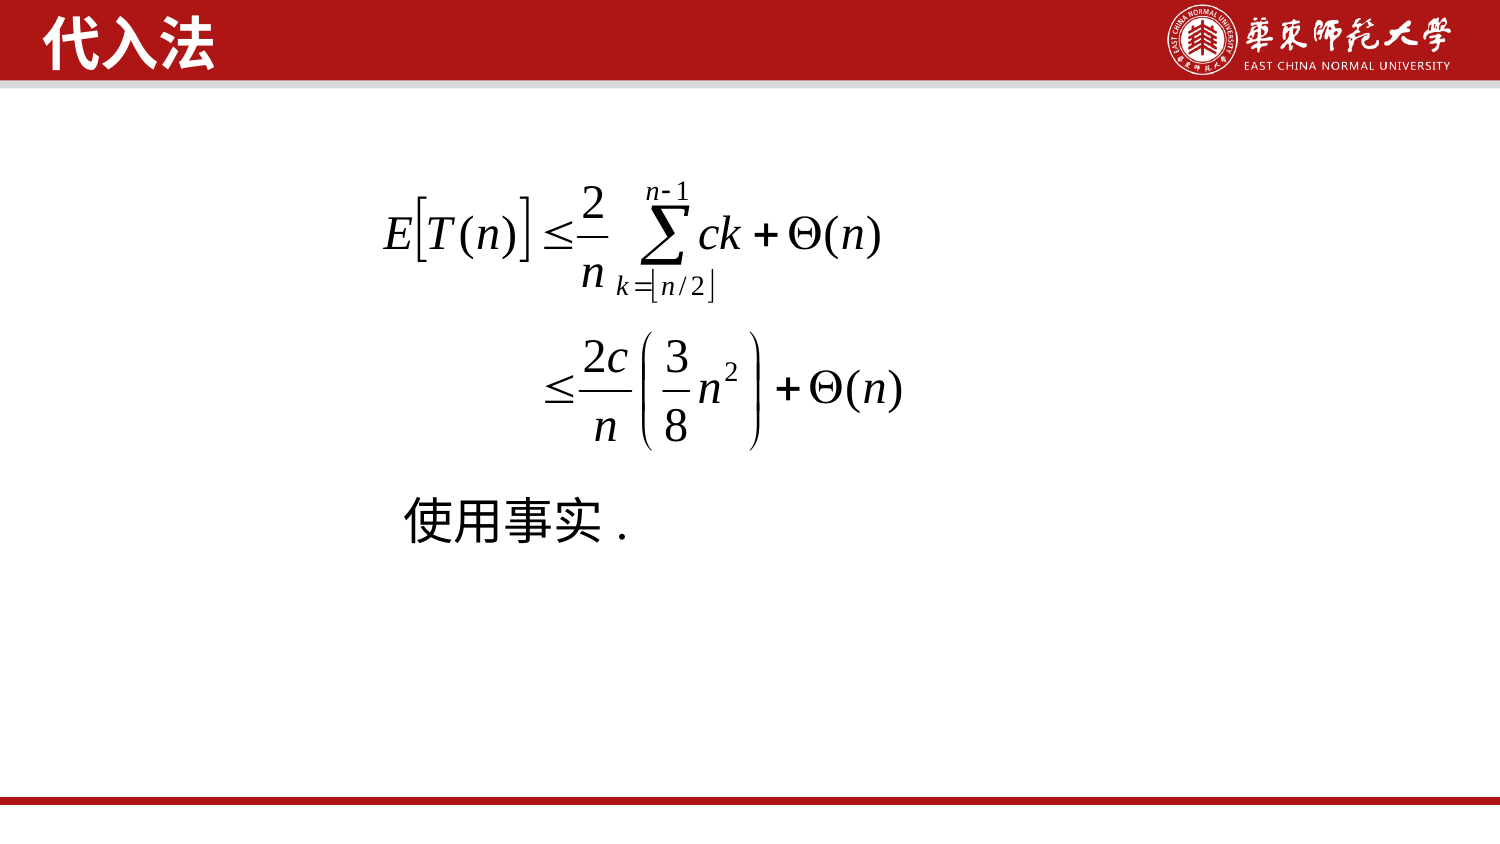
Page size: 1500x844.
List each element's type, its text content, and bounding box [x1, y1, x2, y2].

text_box 代入法 [31, 9, 1178, 98]
text_box 使用事实. [389, 481, 644, 557]
picture [1113, 0, 1500, 165]
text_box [374, 168, 914, 460]
